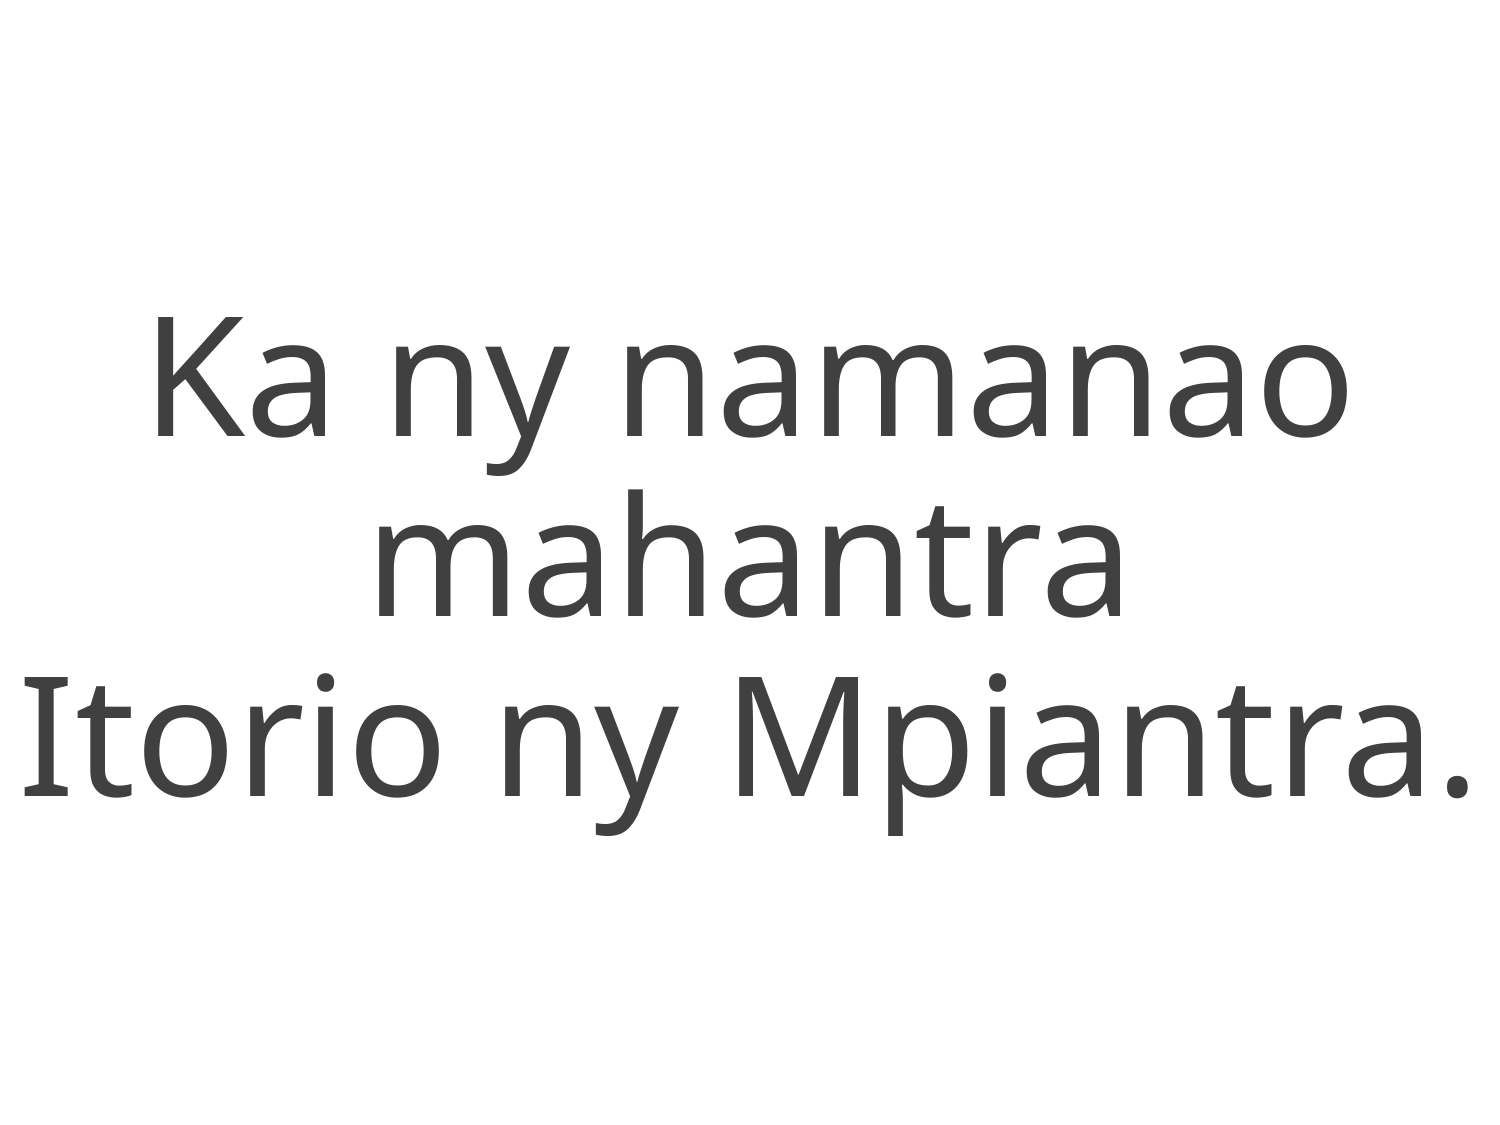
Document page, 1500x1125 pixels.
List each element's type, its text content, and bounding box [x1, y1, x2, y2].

title Ka ny namanao mahantra Itorio ny Mpiantra. [0, 453, 1500, 672]
